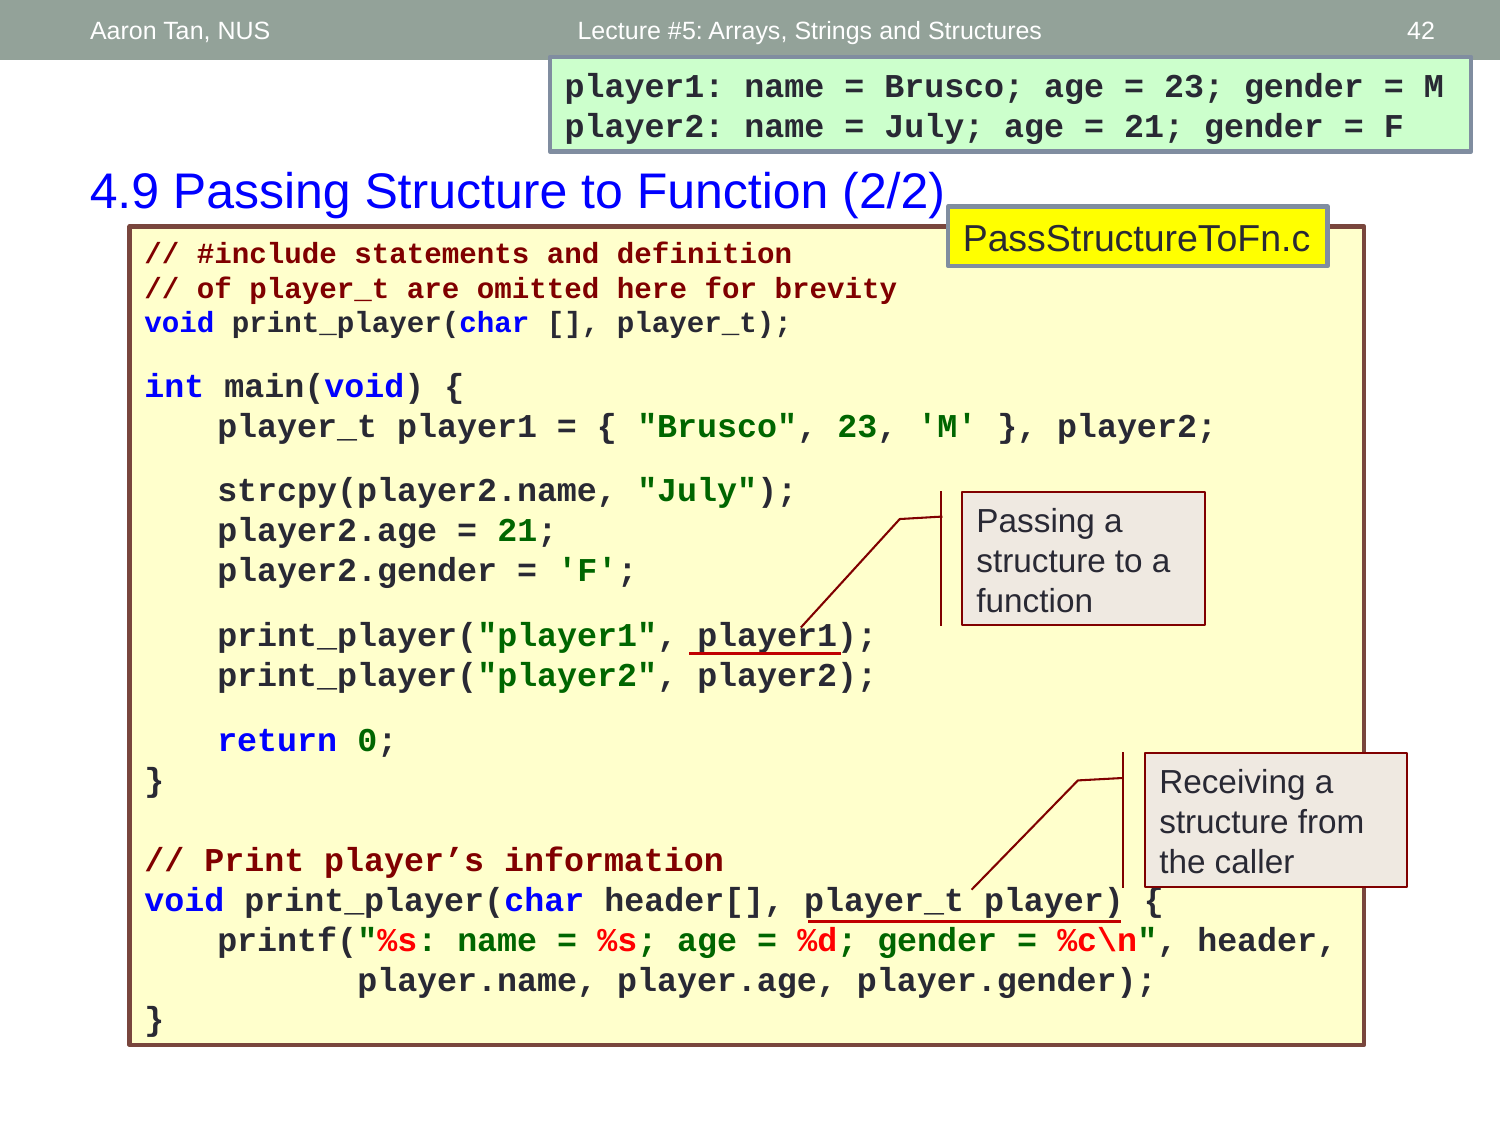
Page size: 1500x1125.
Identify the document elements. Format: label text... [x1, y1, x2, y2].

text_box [129, 206, 1365, 1050]
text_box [809, 752, 1408, 922]
text_box 4.9 Passing Structure to Function (2/2) [75, 150, 1450, 226]
slide_number 42 [1308, 3, 1450, 55]
slide_number Aaron Tan, NUS [75, 3, 550, 57]
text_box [690, 491, 1206, 654]
text_box player1: name = Brusco; age = 23; gender = M player2: name = July; age = 21; gender = F [548, 55, 1473, 154]
footer Lecture #5: Arrays, Strings and Structures [562, 3, 1238, 55]
